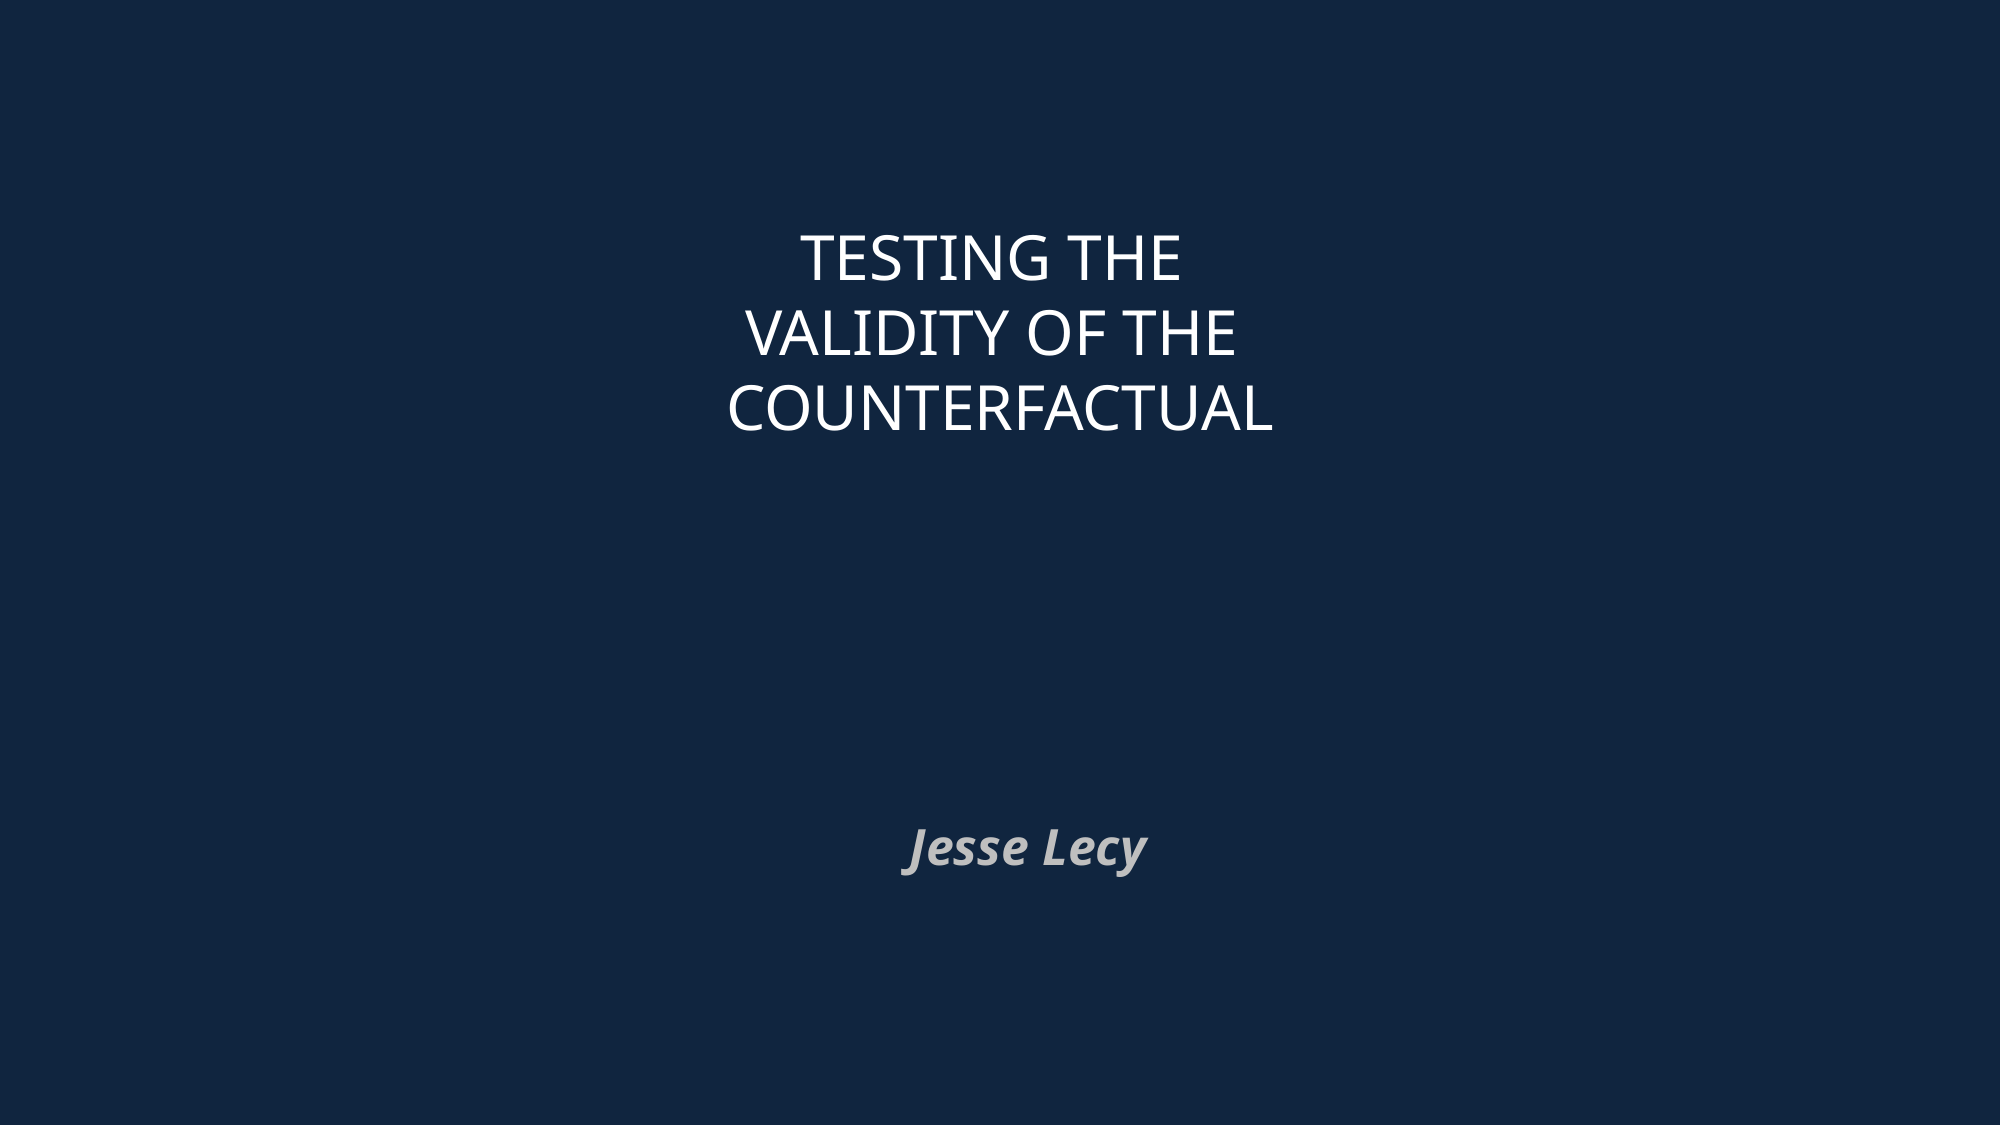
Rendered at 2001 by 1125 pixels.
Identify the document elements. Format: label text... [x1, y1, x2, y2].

text_box Jesse Lecy [895, 807, 1162, 883]
title Testing the validity of the counterfactual [150, 210, 1850, 452]
